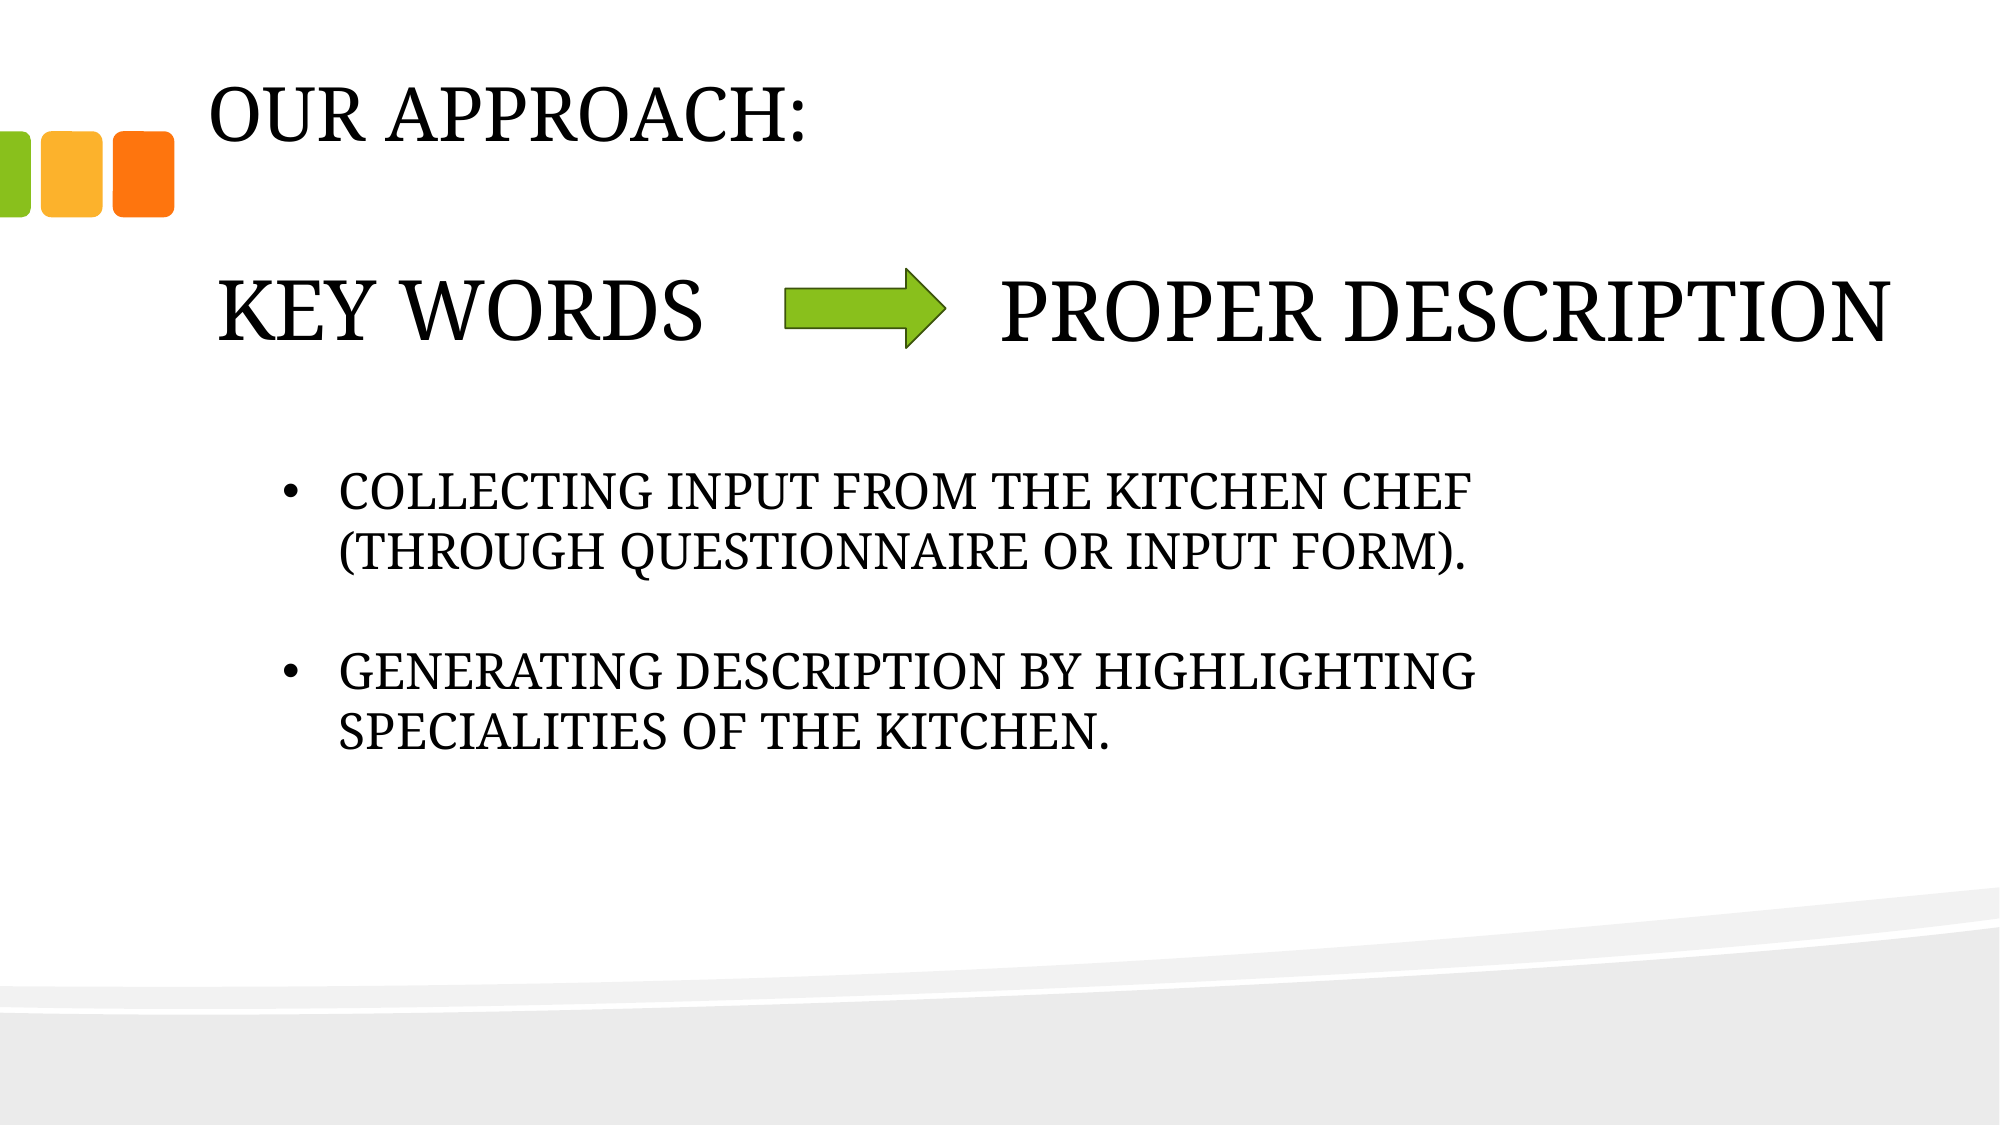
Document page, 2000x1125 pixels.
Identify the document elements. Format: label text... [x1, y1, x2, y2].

text_box PROPER DESCRIPTION [984, 250, 1909, 366]
text_box COLLECTING INPUT FROM THE KITCHEN CHEF (THROUGH QUESTIONNAIRE OR INPUT FORM). GENERATING DESCRIPTION BY HIGHLIGHTING SPECIALITIES OF THE KITCHEN. [267, 452, 1638, 888]
list KEY WORDS [196, 258, 788, 413]
title OUR APPROACH: [187, 24, 1787, 167]
text_box [784, 267, 947, 349]
